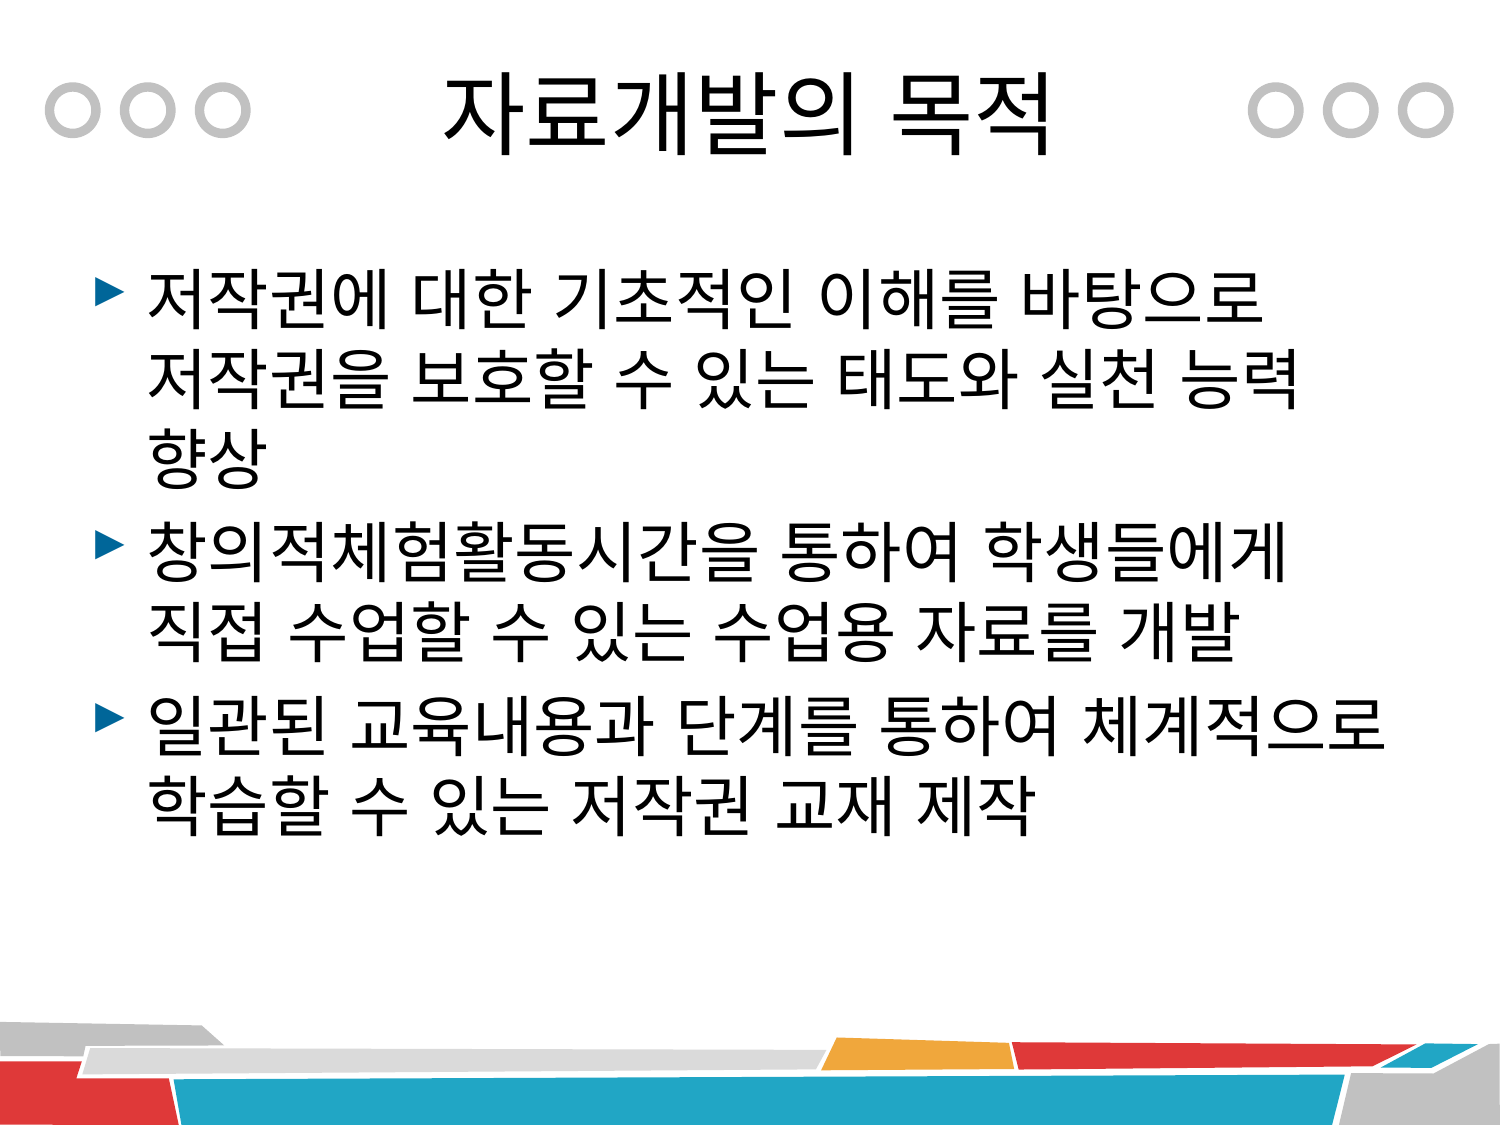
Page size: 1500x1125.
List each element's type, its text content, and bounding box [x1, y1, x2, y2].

list 저작권에 대한 기초적인 이해를 바탕으로 저작권을 보호할 수 있는 태도와 실천 능력 향상 창의적체험활동시간을 통하여 학생들에게 직접 수업할 수 있는 수업용 자료를 개발 일관된 교육내용과 단계를 통하여 체계적으로 학습할 수 있는 저작권 교재 제작 [75, 250, 1425, 1005]
title 자료개발의 목적 [262, 18, 1238, 206]
